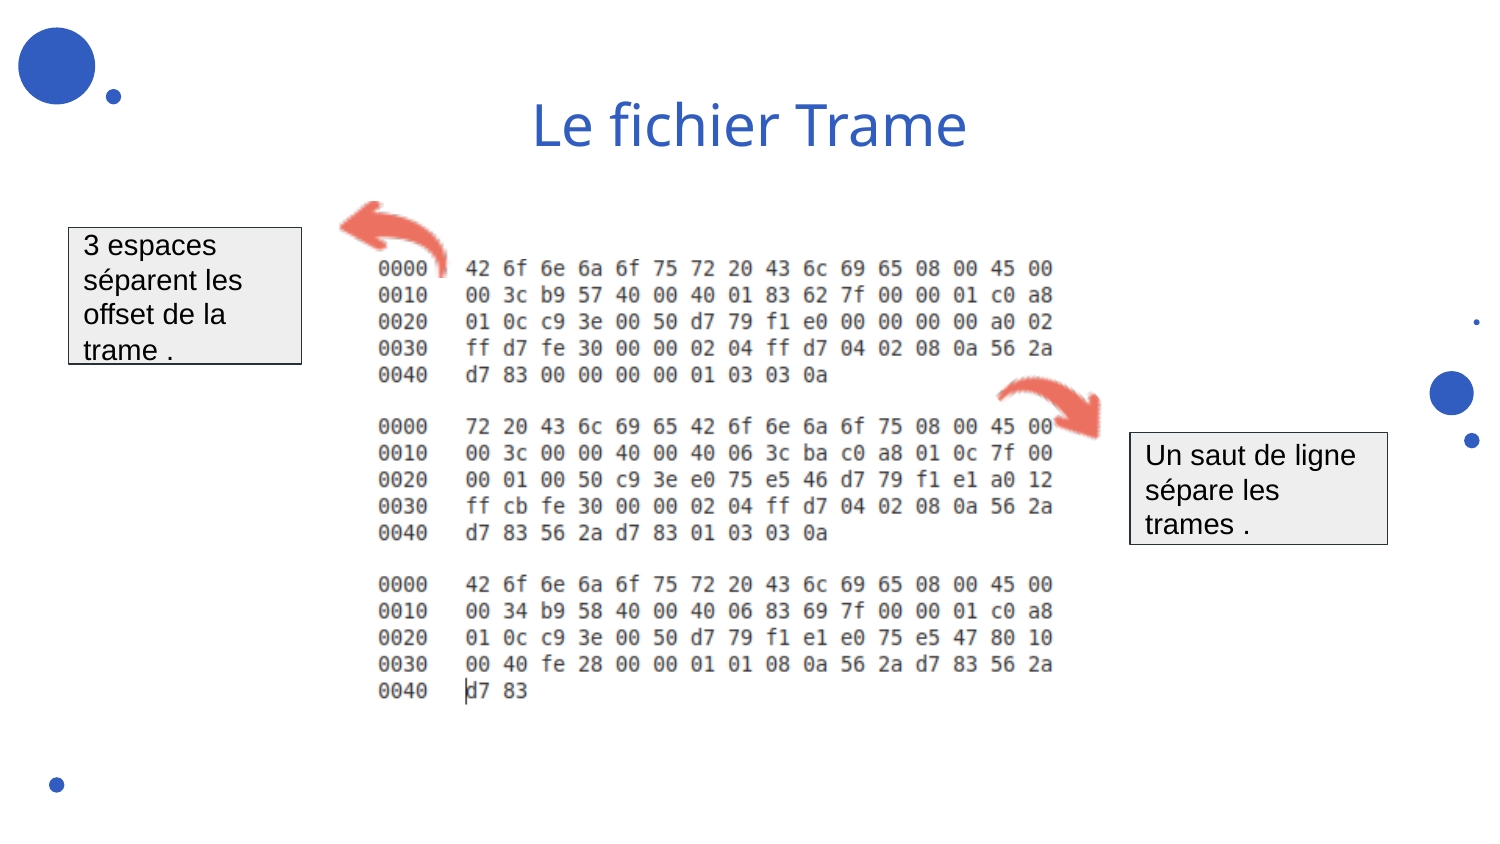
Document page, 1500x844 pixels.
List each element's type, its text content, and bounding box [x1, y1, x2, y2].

title Le fichier Trame [112, 72, 1388, 167]
text_box Un saut de ligne sépare les trames . [1130, 432, 1388, 545]
picture [337, 201, 1118, 722]
text_box 3 espaces séparent les offset de la trame . [68, 227, 302, 365]
